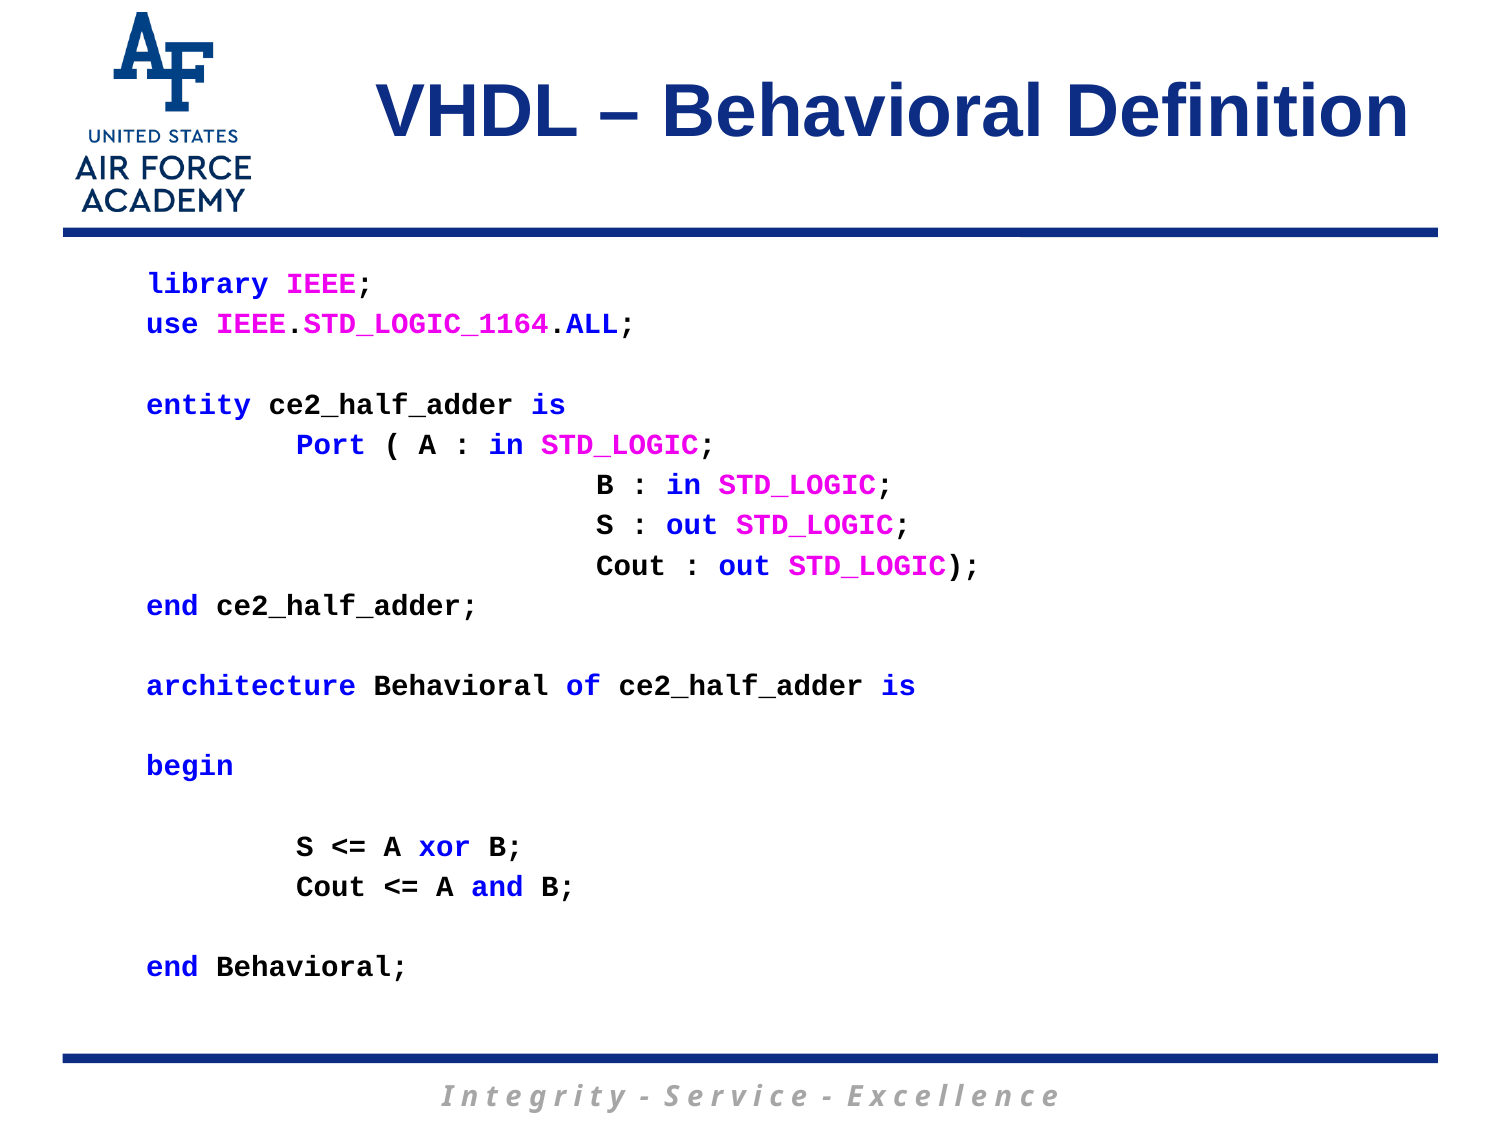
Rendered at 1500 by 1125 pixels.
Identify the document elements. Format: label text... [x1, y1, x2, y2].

text_box VHDL – Behavioral Definition [313, 12, 1426, 200]
text_box library IEEE; use IEEE.STD_LOGIC_1164.ALL; entity ce2_half_adder is Port ( A : in STD_LOGIC; B : in STD_LOGIC; S : out STD_LOGIC; Cout : out STD_LOGIC); end ce2_half_adder; architecture Behavioral of ce2_half_adder is begin S <= A xor B; Cout <= A and B; end Behavioral; [131, 252, 1466, 962]
picture [75, 12, 251, 212]
